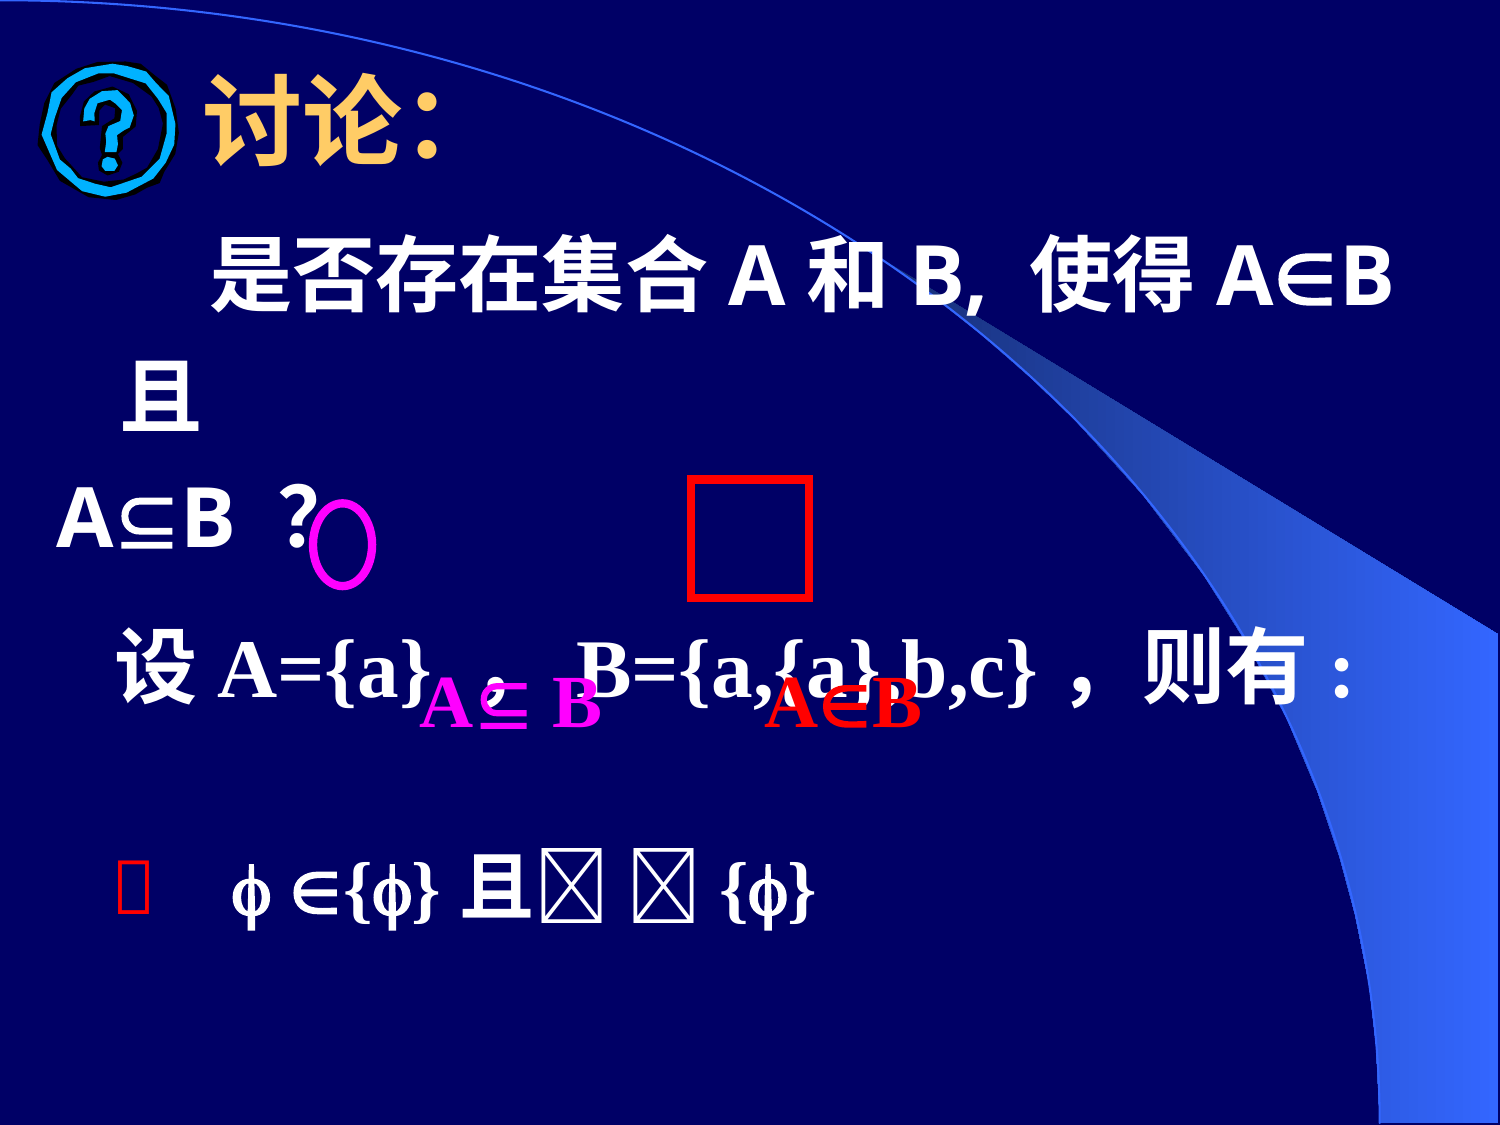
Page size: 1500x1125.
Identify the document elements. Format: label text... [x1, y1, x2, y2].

text_box [690, 479, 809, 598]
text_box A B [404, 645, 617, 750]
text_box AB [750, 645, 957, 750]
picture [37, 61, 180, 201]
title 讨论： [187, 24, 1463, 213]
text_box   {}且 {} [97, 786, 1034, 937]
text_box [312, 503, 373, 587]
list 是否存在集合A和B, 使得AB 且 AB ？ 设A={a} ，B={a,{a},b,c}，则有: [41, 184, 1500, 634]
